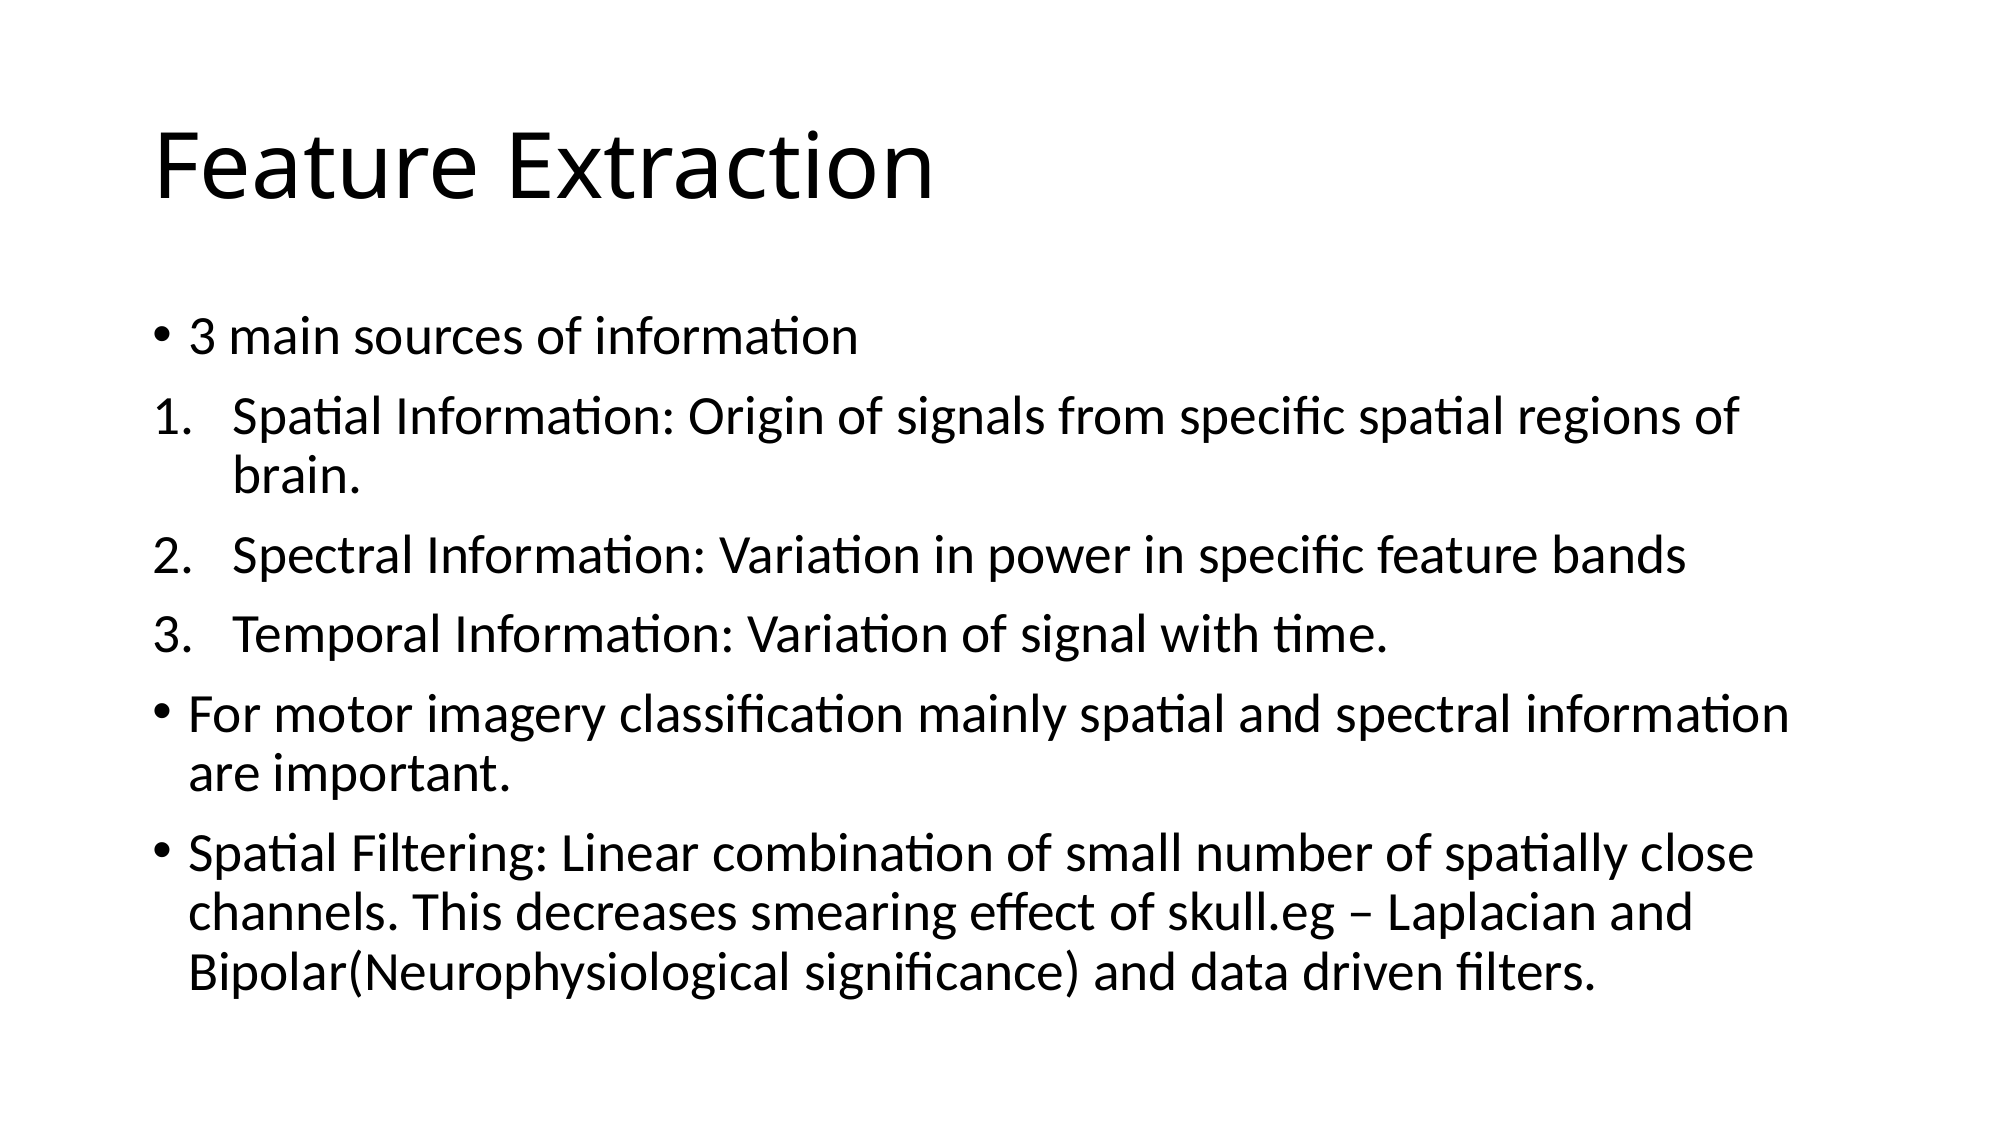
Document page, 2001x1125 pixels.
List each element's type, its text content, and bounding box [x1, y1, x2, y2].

list 3 main sources of information Spatial Information: Origin of signals from specific spatial regions of brain. Spectral Information: Variation in power in specific feature bands Temporal Information: Variation of signal with time. For motor imagery classification mainly spatial and spectral information are important. Spatial Filtering: Linear combination of small number of spatially close channels. This decreases smearing effect of skull.eg – Laplacian and Bipolar(Neurophysiological significance) and data driven filters. [137, 299, 1863, 1014]
title Feature Extraction [137, 59, 1863, 278]
